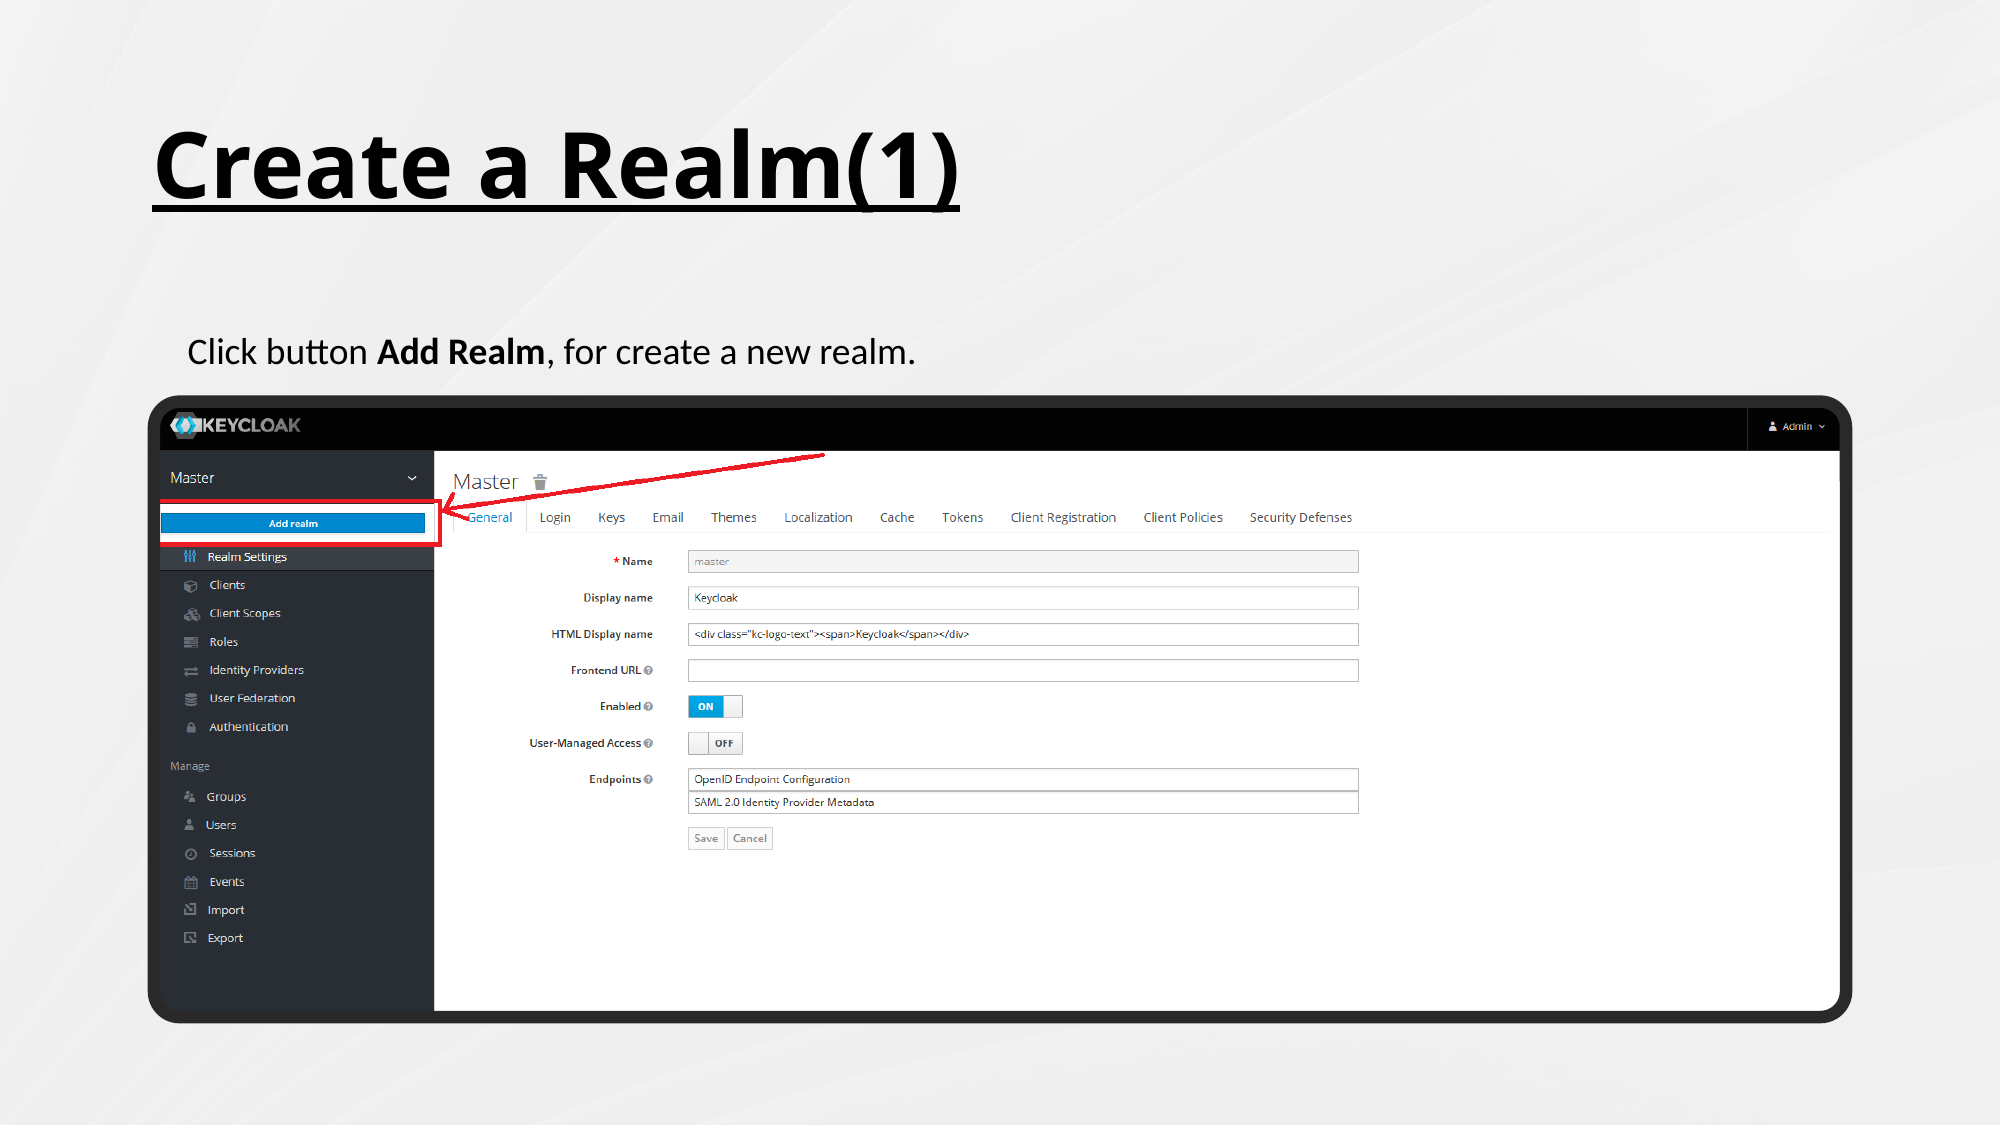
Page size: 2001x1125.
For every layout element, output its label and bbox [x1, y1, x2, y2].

picture [0, 0, 2000, 1125]
list [153, 401, 1847, 1018]
